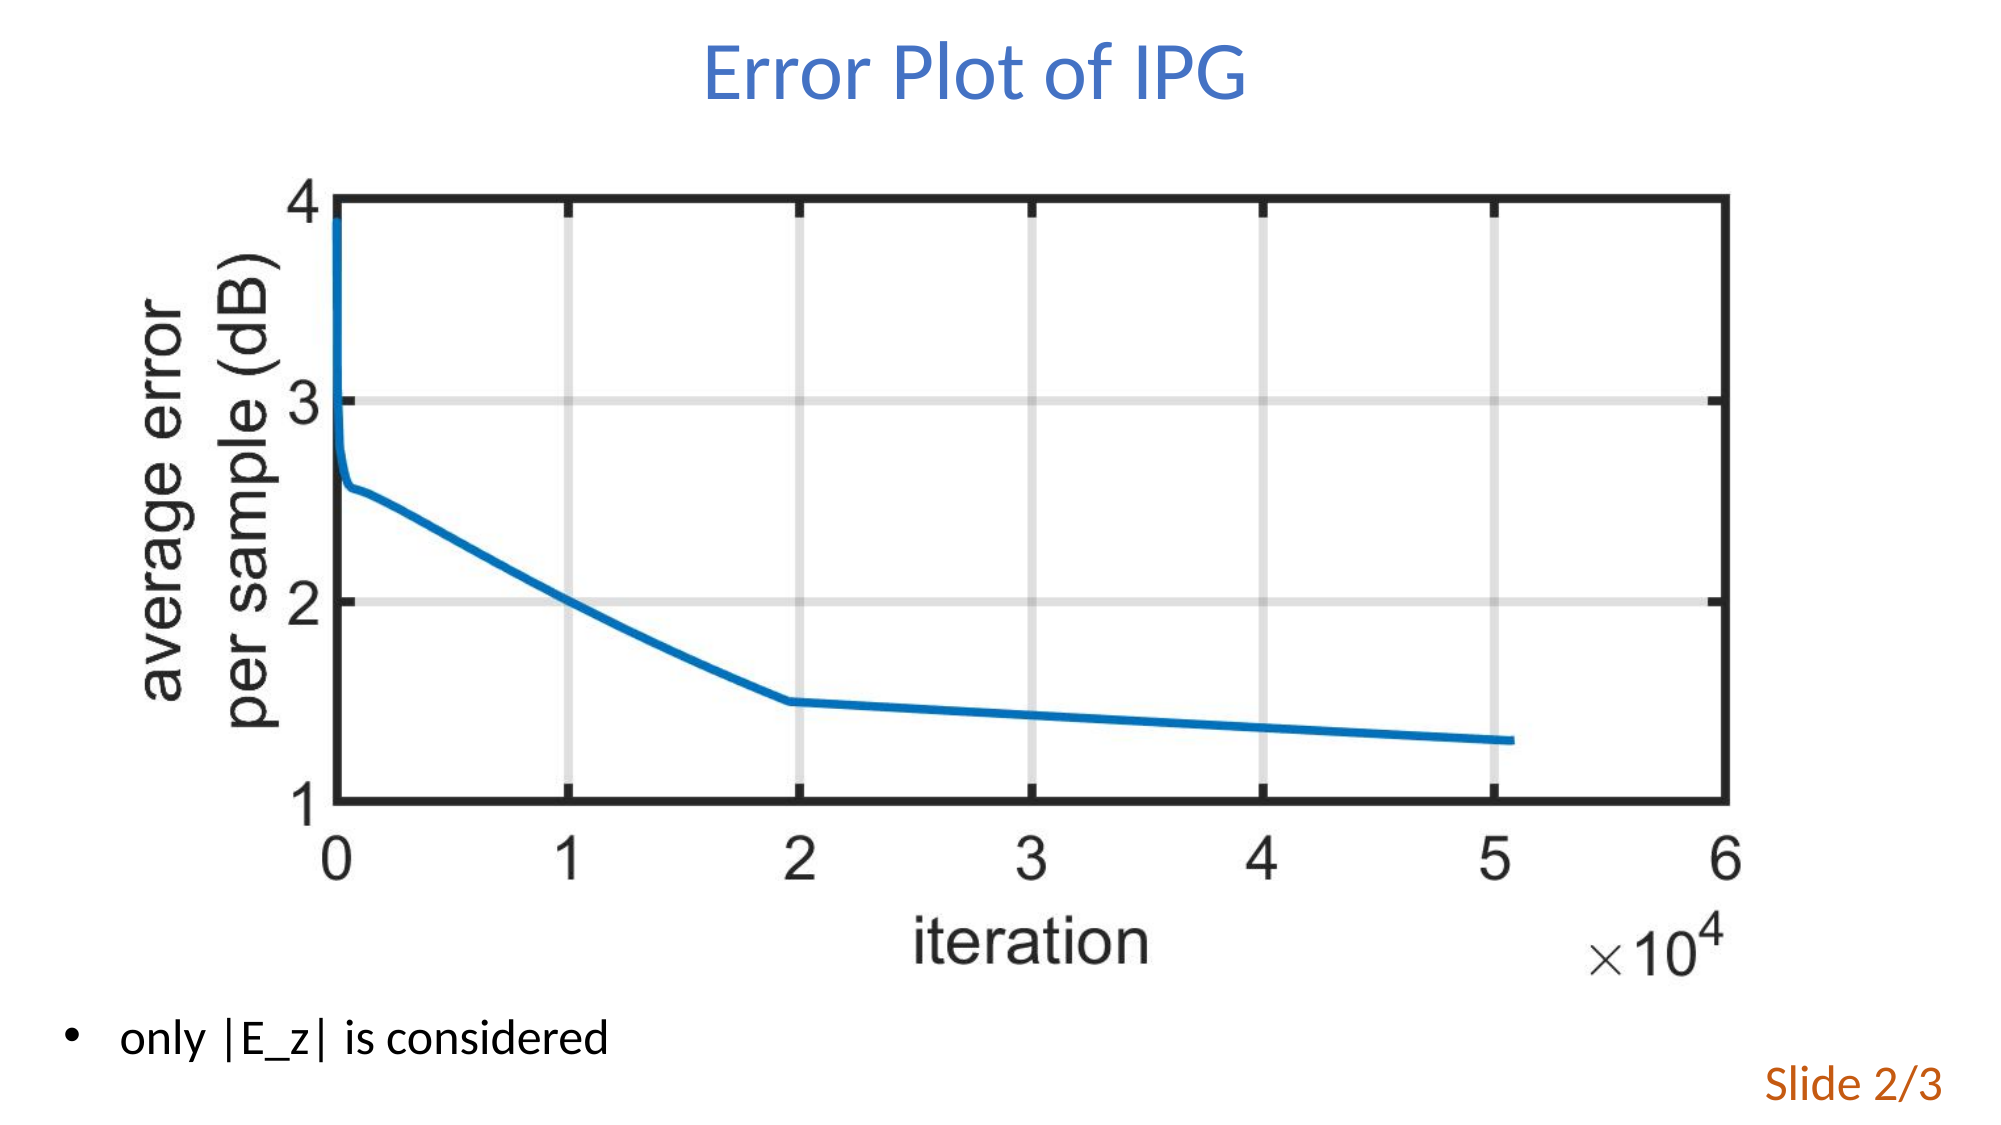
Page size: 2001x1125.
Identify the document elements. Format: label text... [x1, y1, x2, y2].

text_box only |E_z| is considered [48, 996, 633, 1072]
text_box Error Plot of IPG [687, 8, 1313, 124]
picture [103, 135, 1897, 990]
